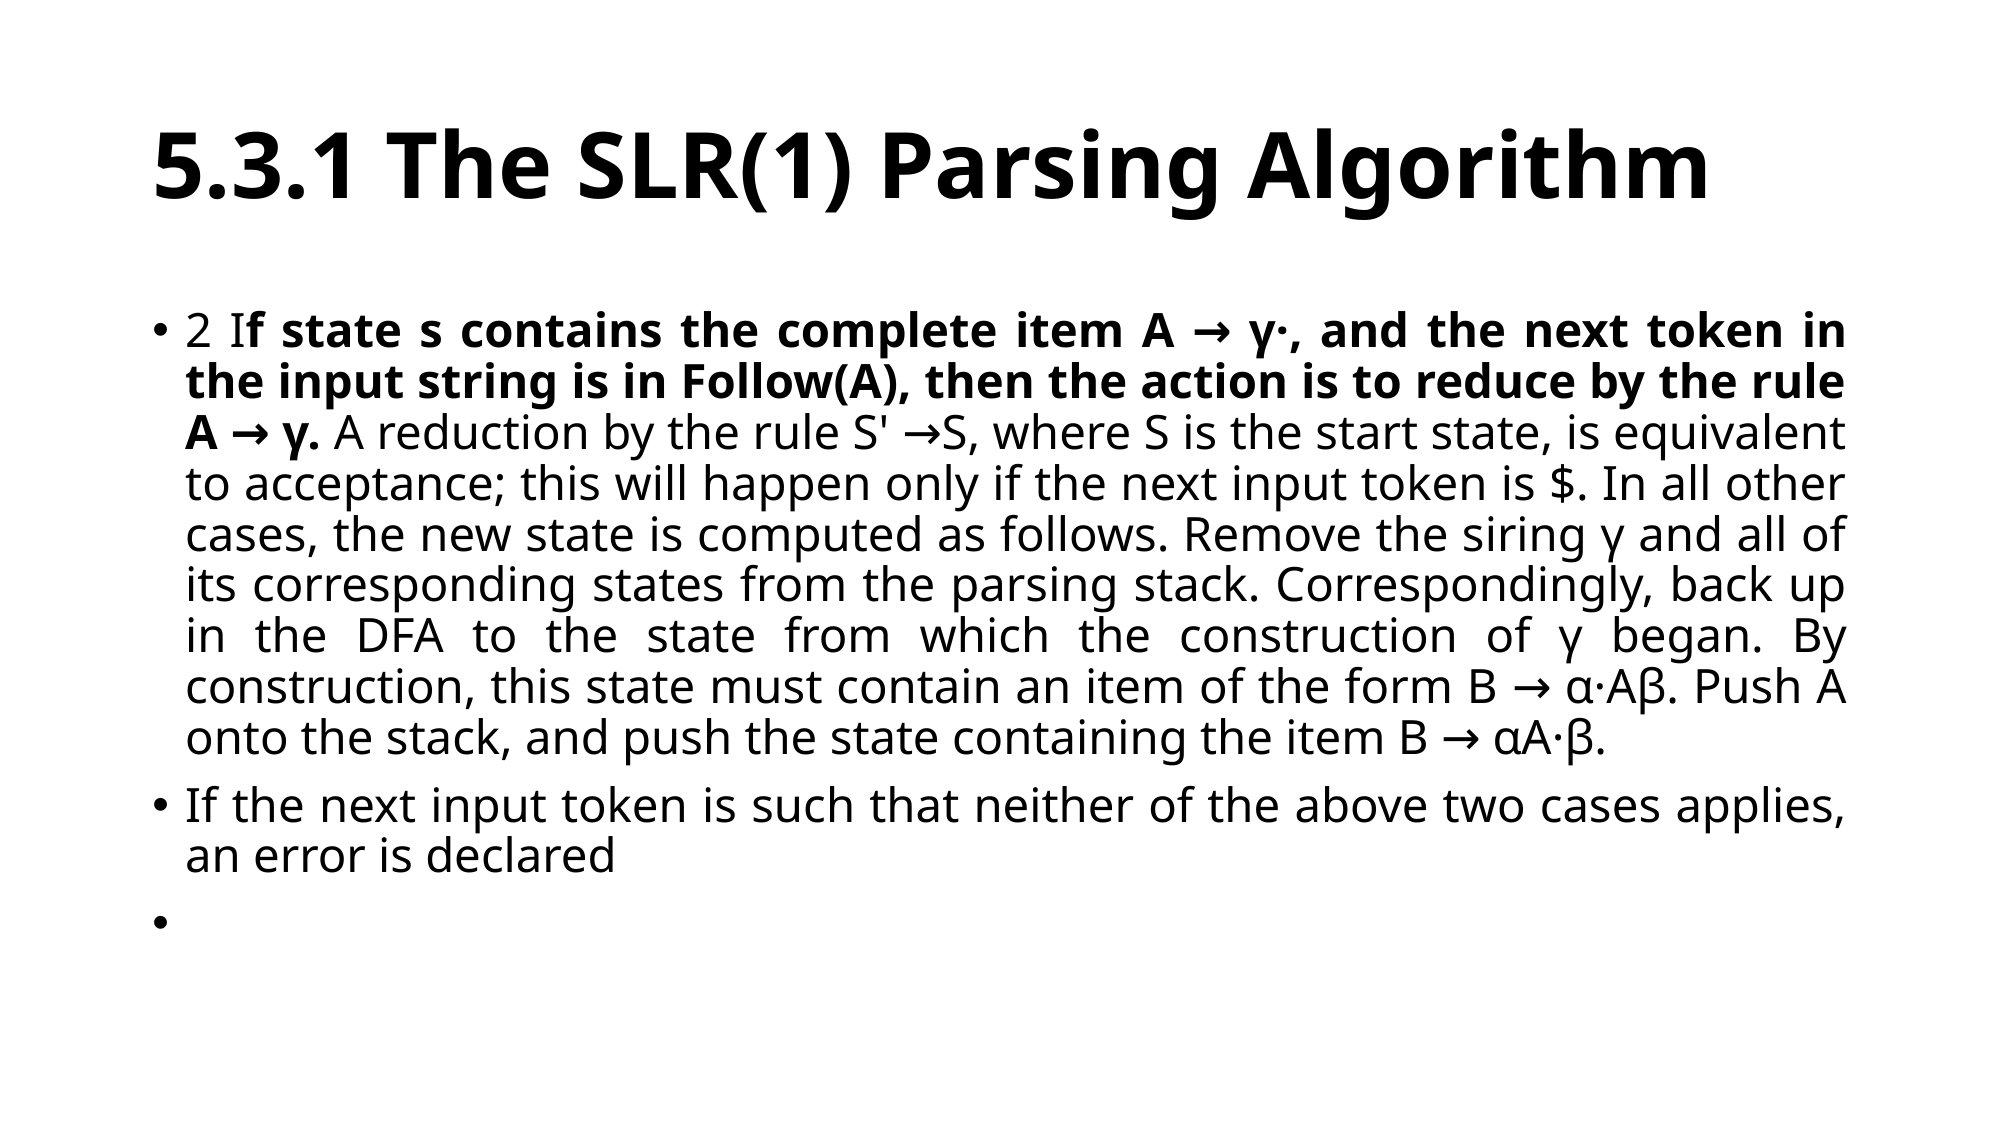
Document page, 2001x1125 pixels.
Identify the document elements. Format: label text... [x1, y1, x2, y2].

title 5.3.1 The SLR(1) Parsing Algorithm [137, 59, 1863, 278]
list 2 If state s contains the complete item A → γ·, and the next token in the input string is in Follow(A), then the action is to reduce by the rule A → γ. A reduction by the rule S' →S, where S is the start state, is equivalent to acceptance; this will happen only if the next input token is $. In all other cases, the new state is computed as follows. Remove the siring γ and all of its corresponding states from the parsing stack. Correspondingly, back up in the DFA to the state from which the construction of γ began. By construction, this state must contain an item of the form B → α·Aβ. Push A onto the stack, and push the state containing the item B → αA·β. If the next input token is such that neither of the above two cases applies, an error is declared [137, 299, 1863, 1014]
